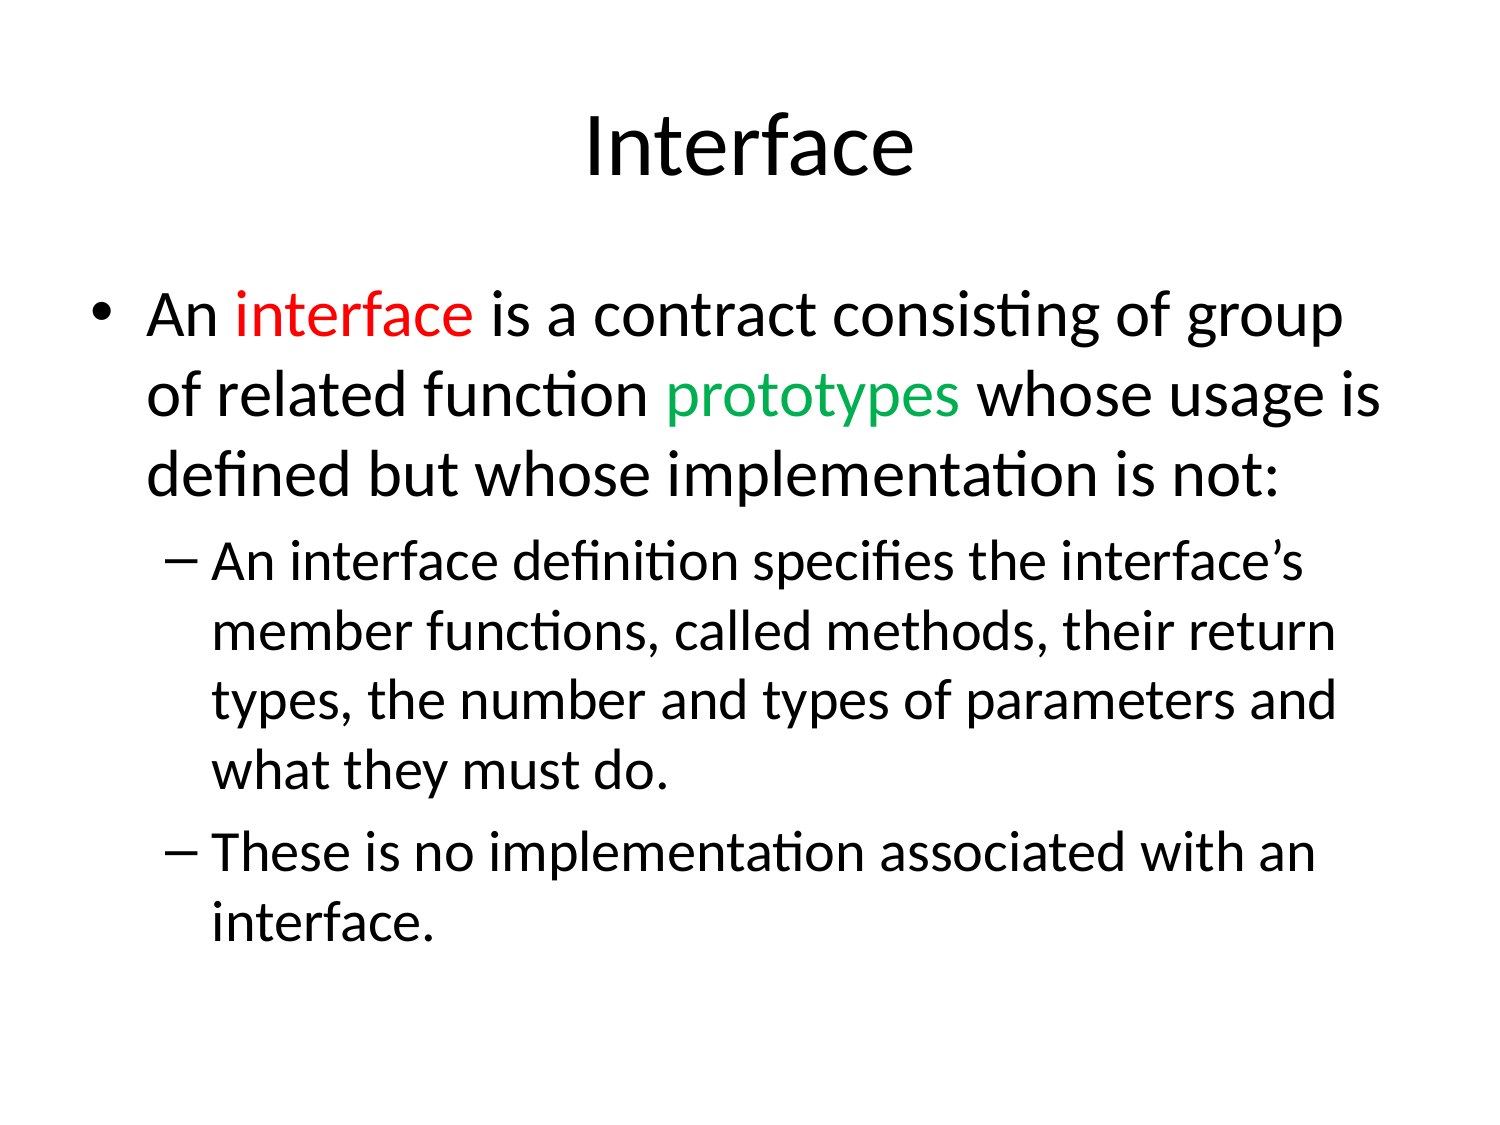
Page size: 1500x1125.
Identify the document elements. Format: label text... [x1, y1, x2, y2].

title Interface [75, 45, 1425, 233]
list An interface is a contract consisting of group of related function prototypes whose usage is defined but whose implementation is not: An interface definition specifies the interface’s member functions, called methods, their return types, the number and types of parameters and what they must do. These is no implementation associated with an interface. [75, 262, 1425, 1005]
